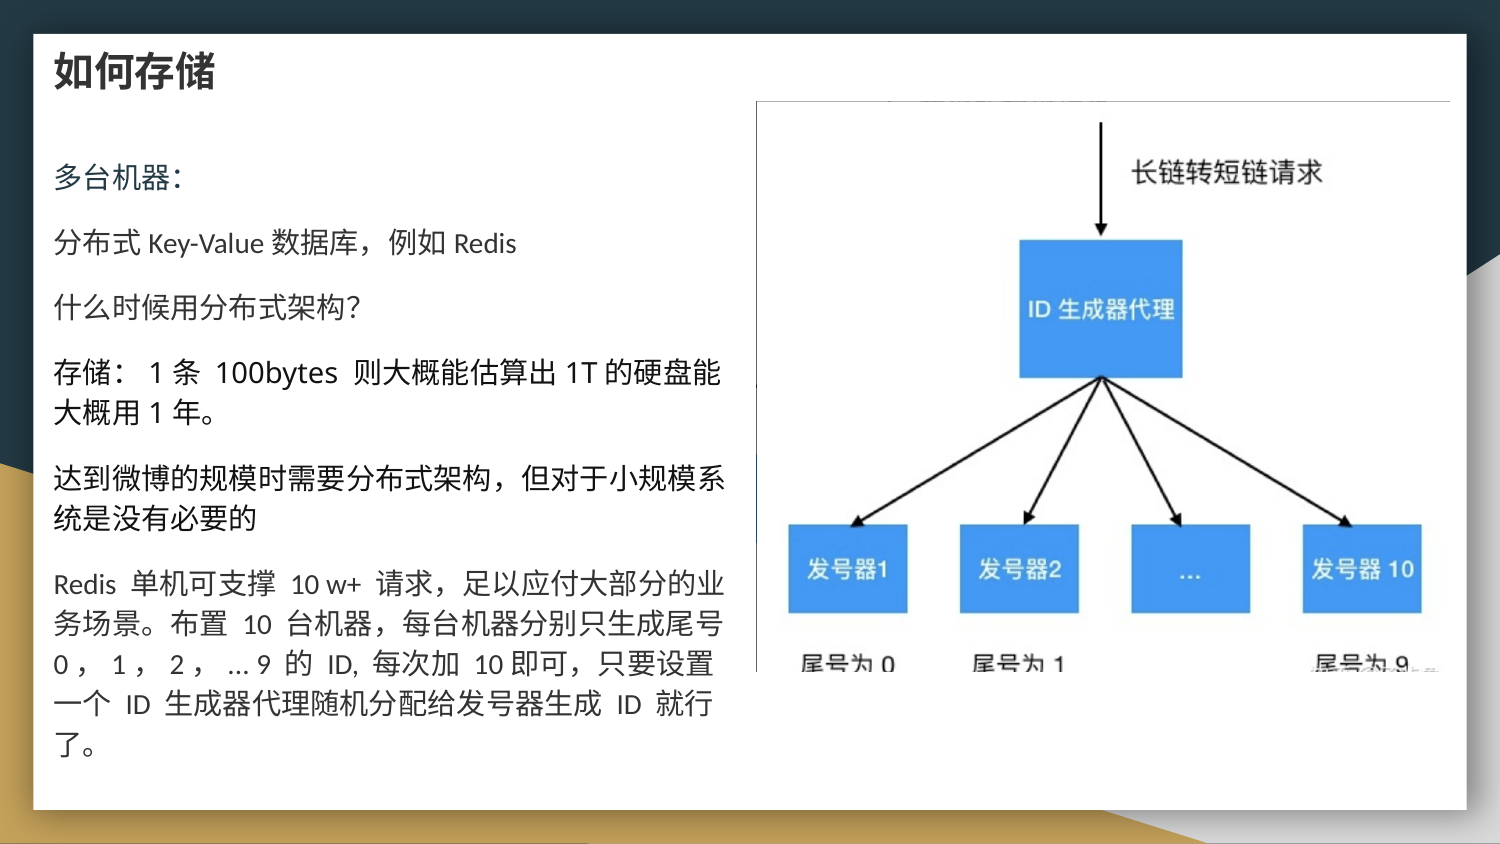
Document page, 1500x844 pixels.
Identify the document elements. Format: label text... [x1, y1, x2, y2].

title 如何存储 [38, 23, 1437, 117]
list 多台机器： 分布式Key-Value数据库，例如Redis 什么时候用分布式架构？ 存储：1条 100bytes 则大概能估算出1T的硬盘能大概用1年。 达到微博的规模时需要分布式架构，但对于小规模系统是没有必要的 Redis 单机可支撑 10 w+ 请求，足以应付大部分的业务场景。布置 10 台机器，每台机器分别只生成尾号0，1，2，... 9 的 ID, 每次加 10即可，只要设置一个 ID 生成器代理随机分配给发号器生成 ID 就行了。 [38, 139, 757, 785]
picture [756, 101, 1451, 673]
